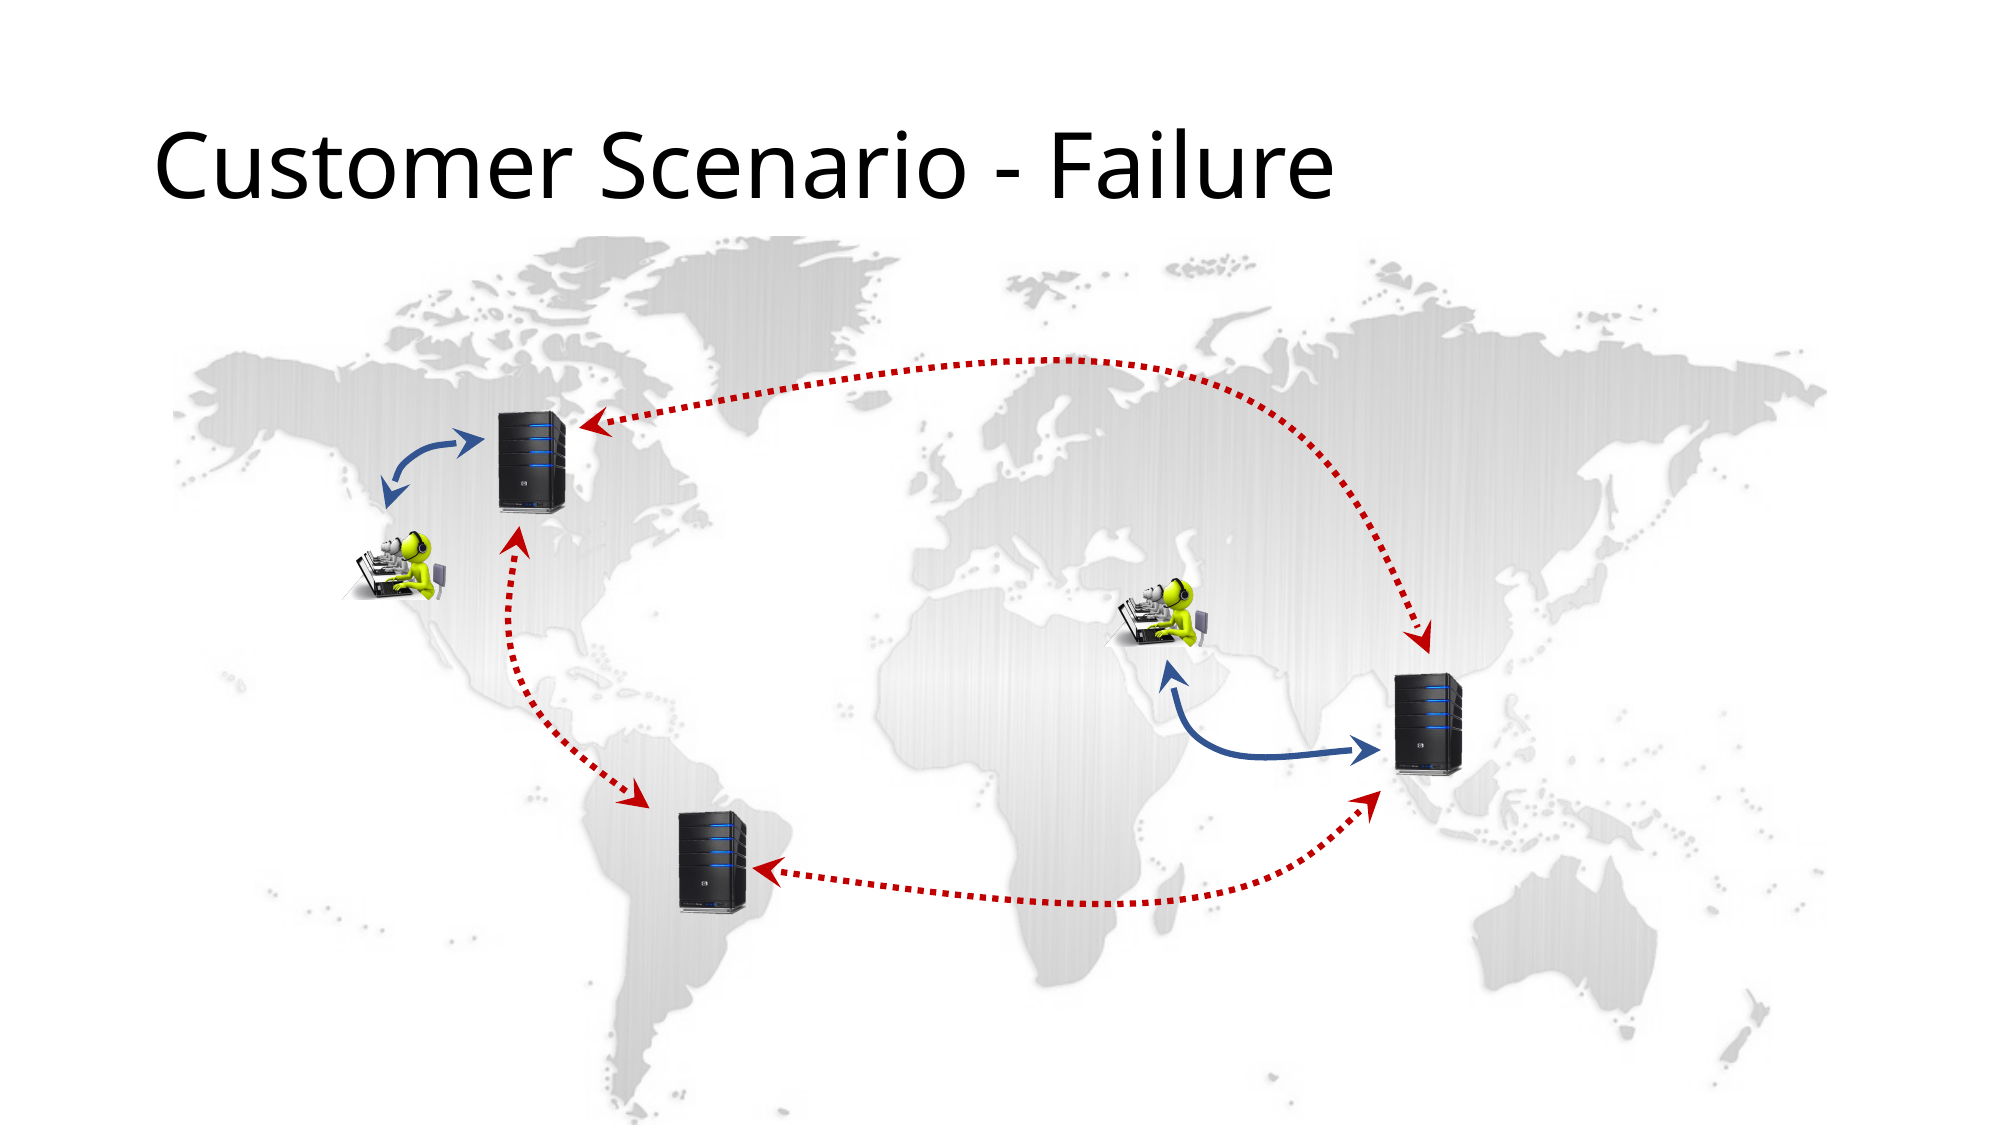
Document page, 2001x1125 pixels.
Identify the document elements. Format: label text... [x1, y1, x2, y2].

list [173, 236, 1827, 1125]
picture [1102, 571, 1223, 647]
picture [637, 806, 786, 929]
title Customer Scenario - Failure [137, 59, 1863, 278]
picture [340, 406, 605, 600]
picture [1353, 669, 1502, 791]
